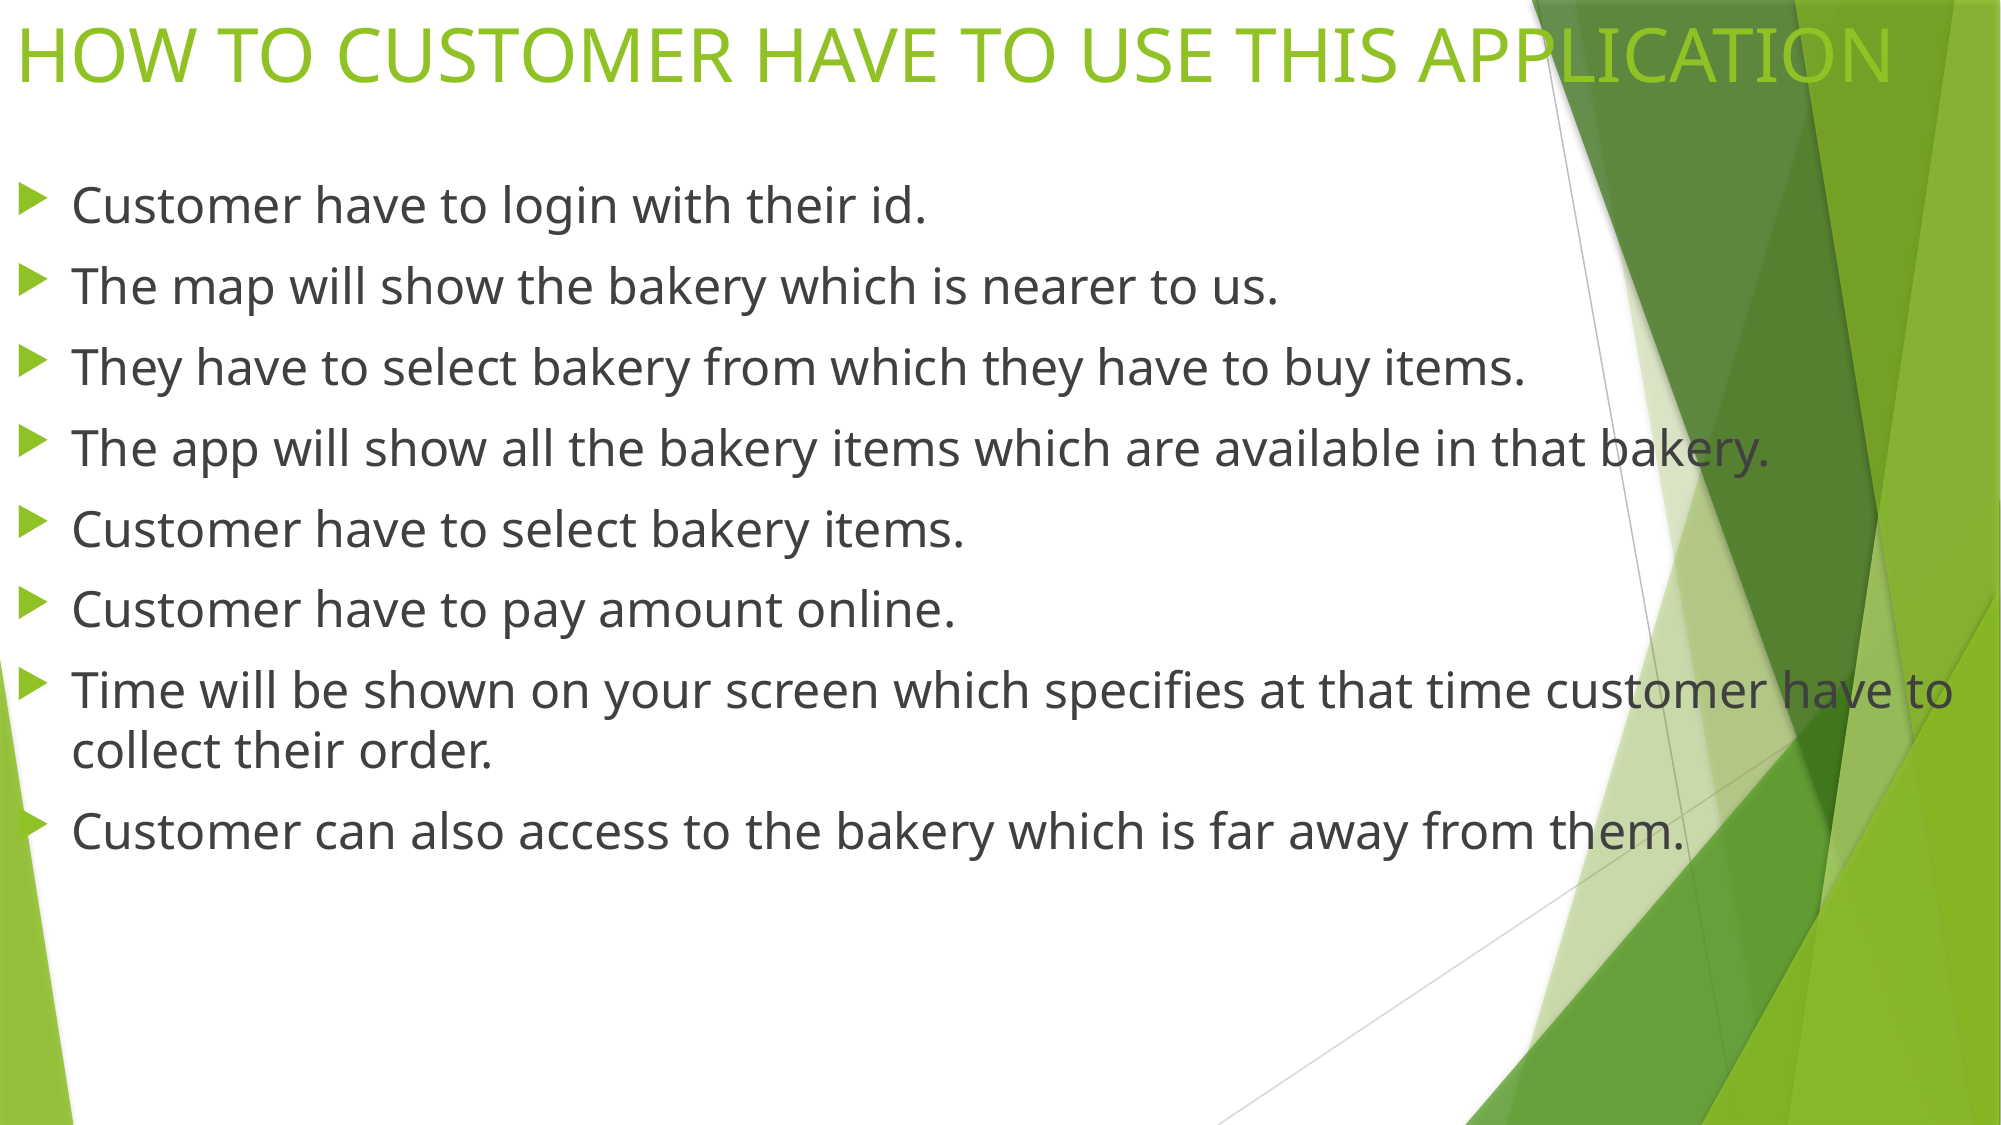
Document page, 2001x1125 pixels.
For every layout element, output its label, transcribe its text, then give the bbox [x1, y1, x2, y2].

title HOW TO CUSTOMER HAVE TO USE THIS APPLICATION [0, 0, 2000, 134]
list Customer have to login with their id. The map will show the bakery which is nearer to us. They have to select bakery from which they have to buy items. The app will show all the bakery items which are available in that bakery. Customer have to select bakery items. Customer have to pay amount online. Time will be shown on your screen which specifies at that time customer have to collect their order. Customer can also access to the bakery which is far away from them. [0, 166, 2000, 1125]
